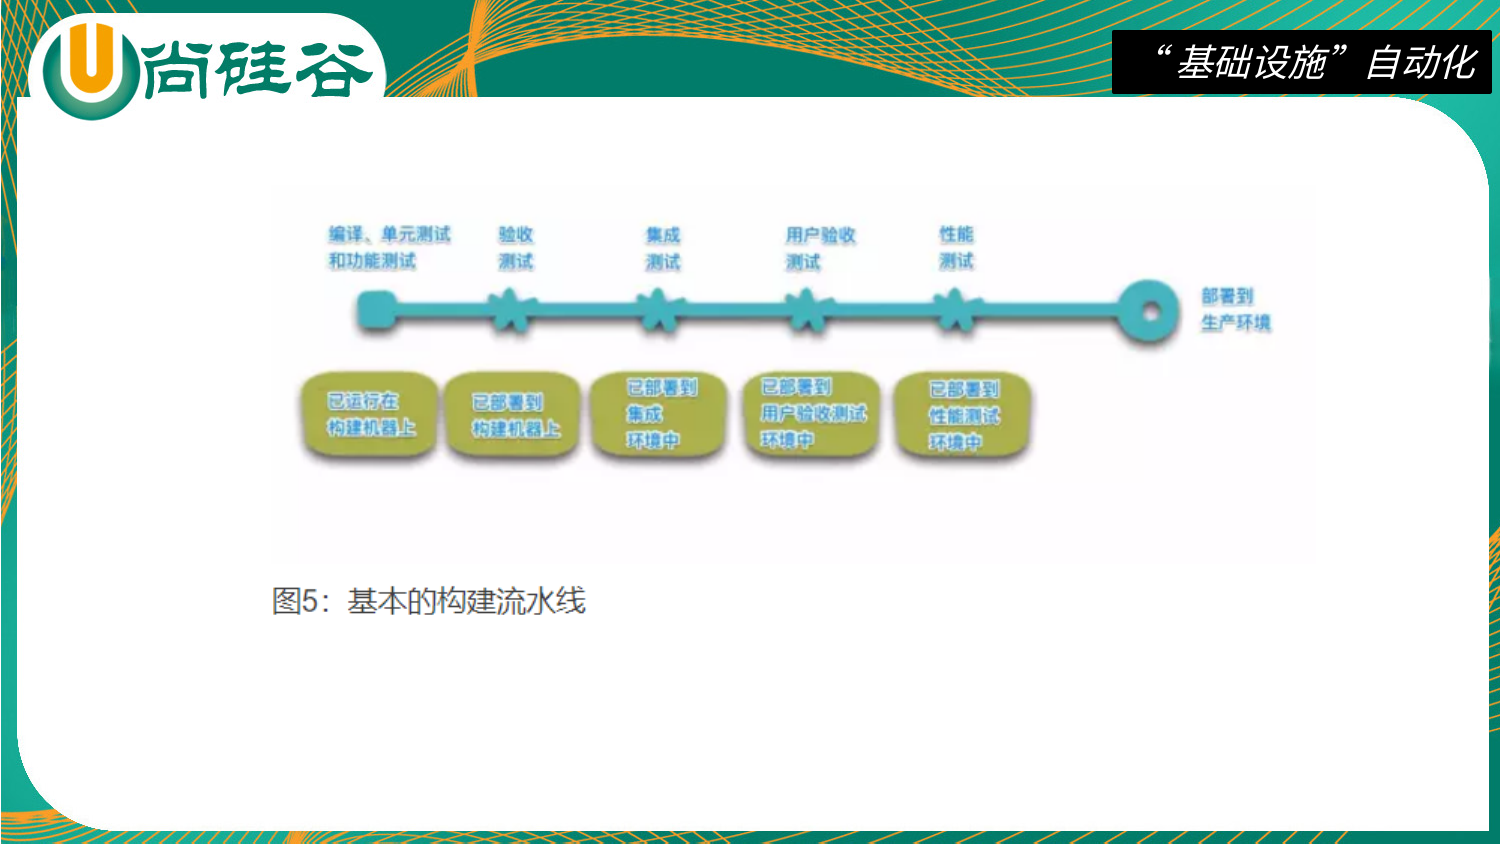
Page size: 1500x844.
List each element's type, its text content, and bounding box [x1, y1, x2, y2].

text_box “基础设施”自动化 [1112, 30, 1492, 94]
picture [0, 0, 1500, 844]
